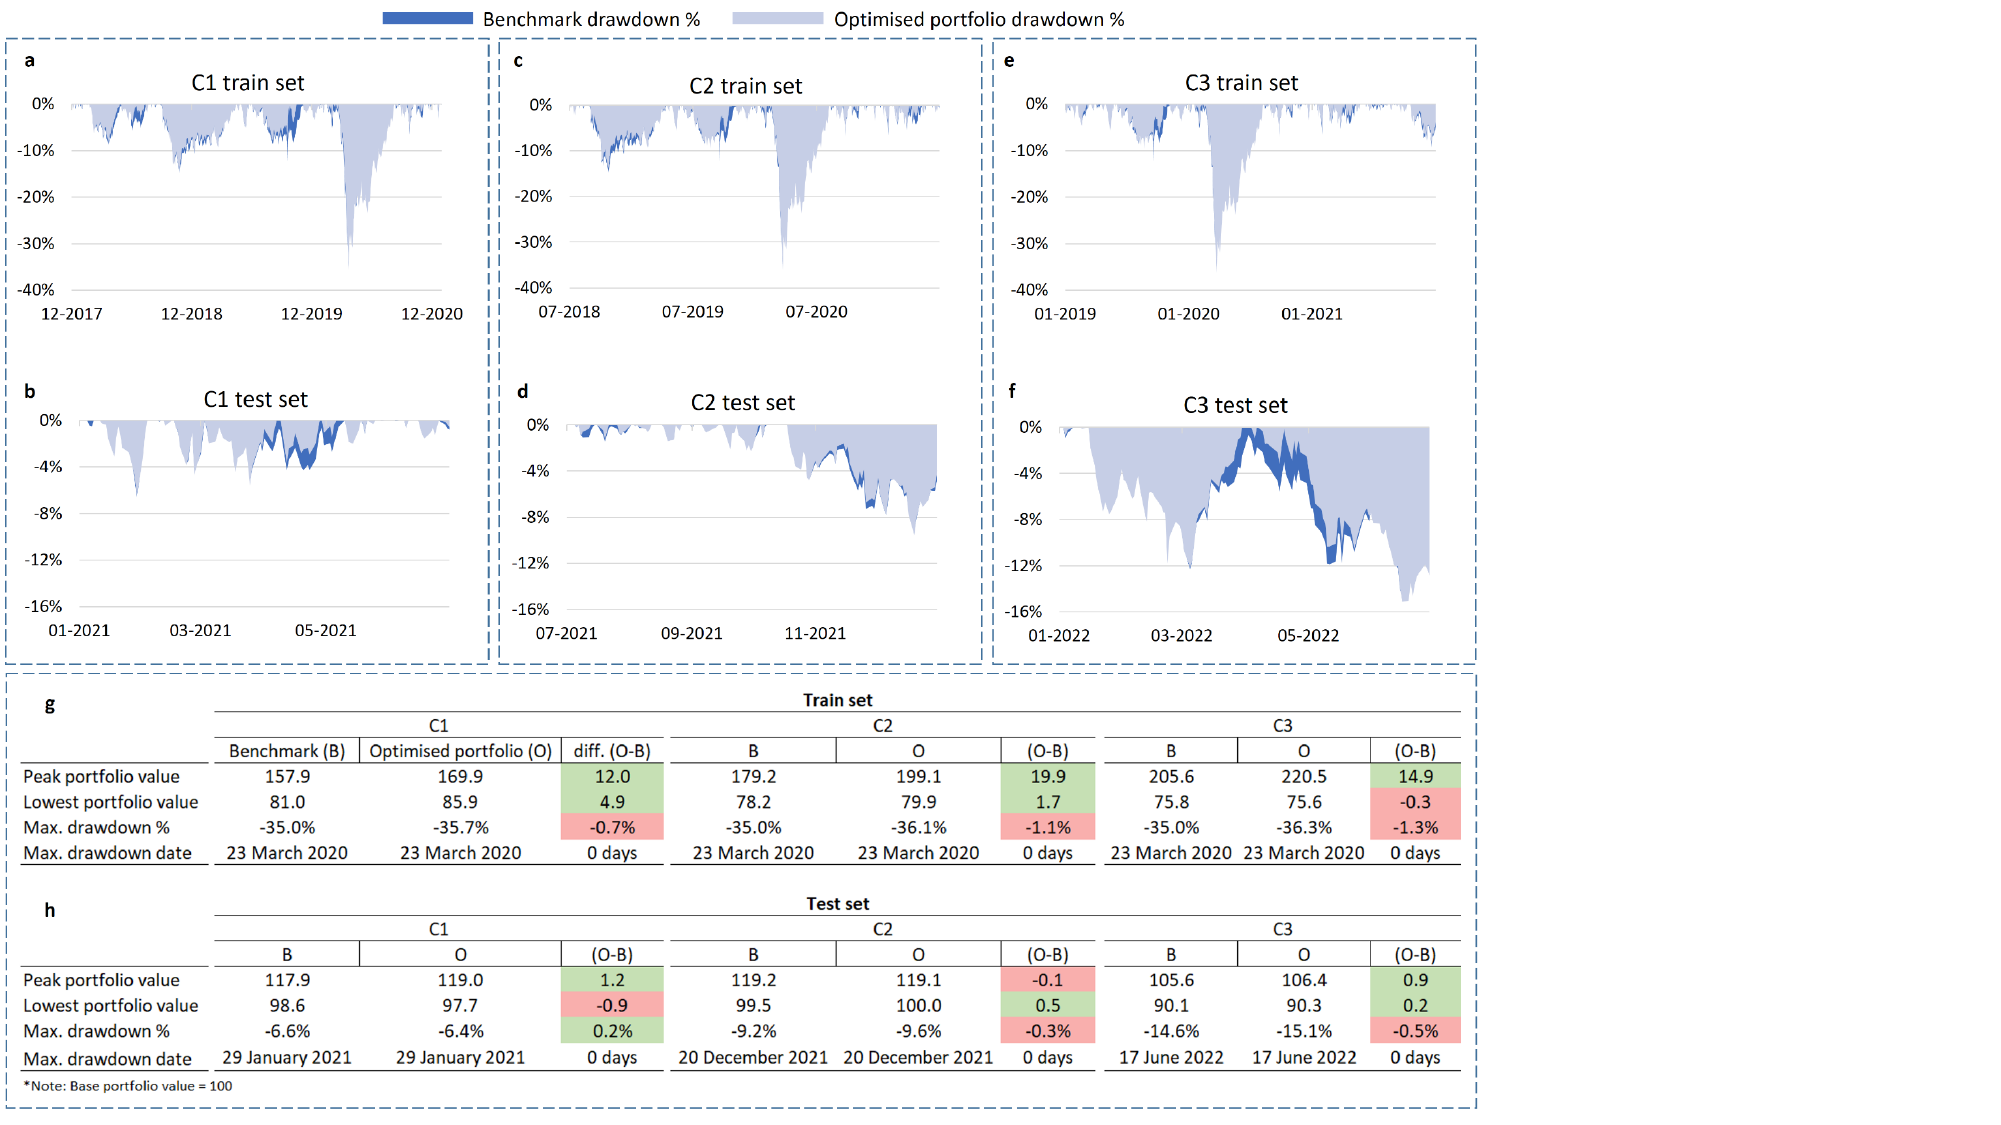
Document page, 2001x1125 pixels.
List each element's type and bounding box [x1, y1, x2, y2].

picture [0, 0, 1486, 1120]
